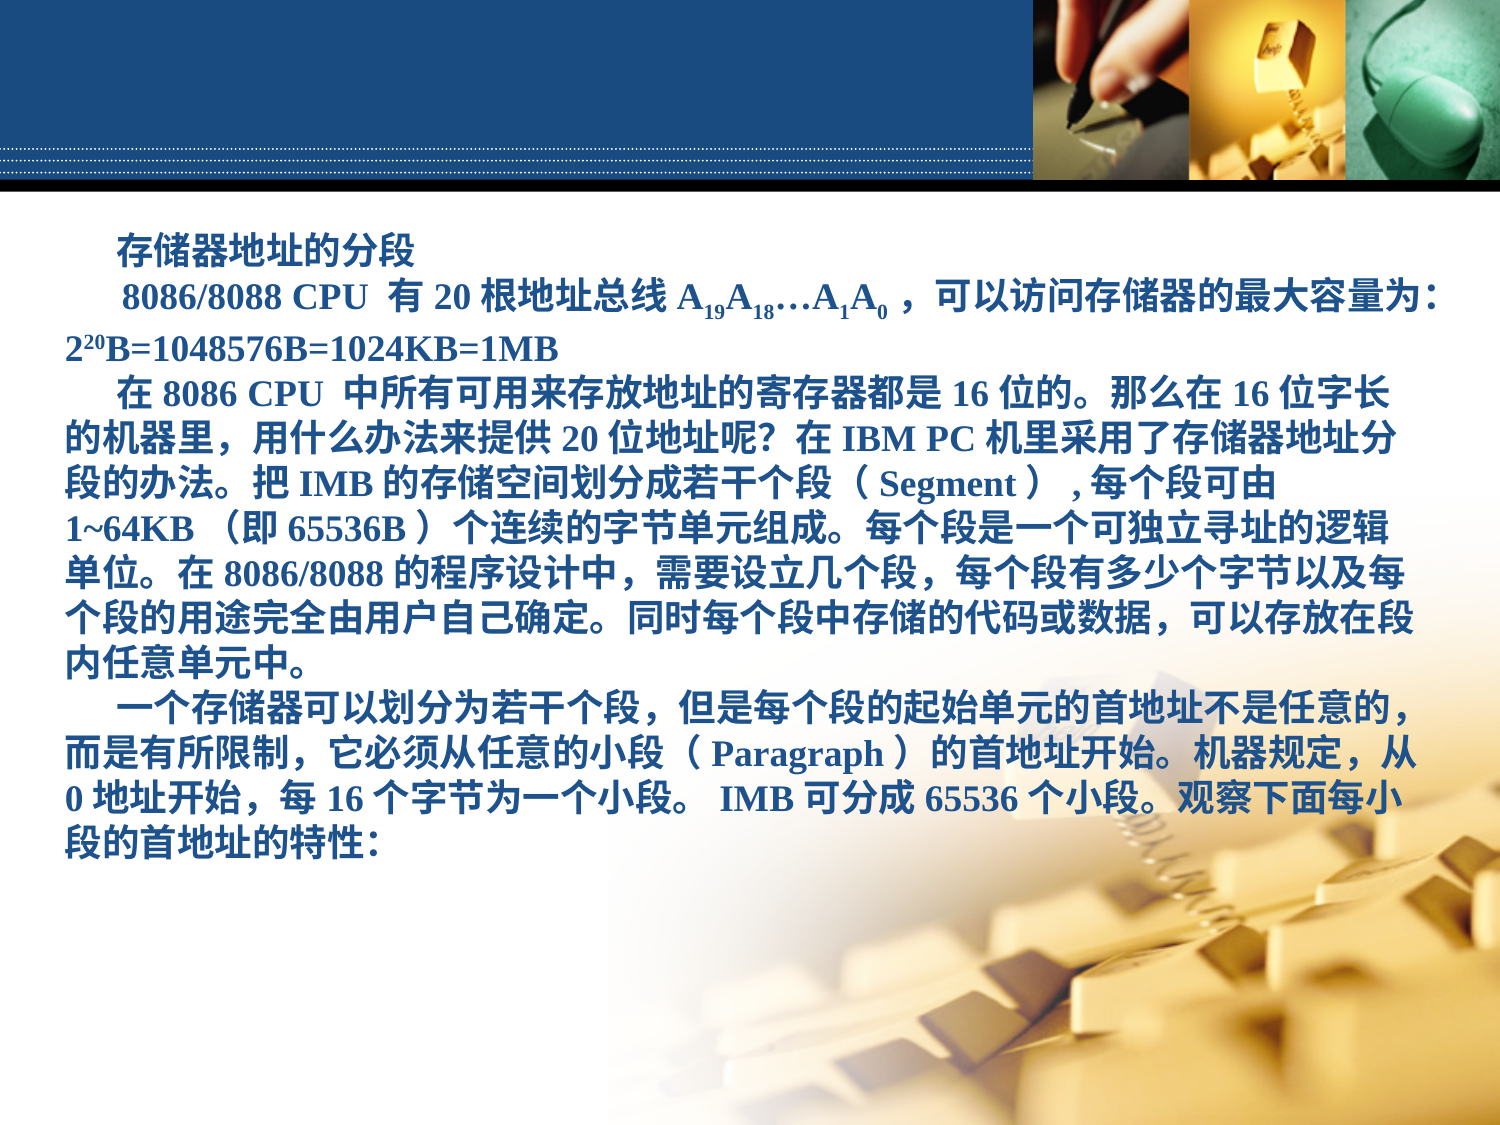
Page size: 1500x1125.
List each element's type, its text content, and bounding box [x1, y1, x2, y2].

text_box 存储器地址的分段 8086/8088 CPU 有20根地址总线A19A18…A1A0，可以访问存储器的最大容量为：220B=1048576B=1024KB=1MB 在8086 CPU 中所有可用来存放地址的寄存器都是16位的。那么在16位字长的机器里，用什么办法来提供20位地址呢？在IBM PC机里采用了存储器地址分段的办法。把IMB的存储空间划分成若干个段（Segment）,每个段可由1~64KB（即65536B）个连续的字节单元组成。每个段是一个可独立寻址的逻辑单位。在8086/8088的程序设计中，需要设立几个段，每个段有多少个字节以及每个段的用途完全由用户自己确定。同时每个段中存储的代码或数据，可以存放在段内任意单元中。 一个存储器可以划分为若干个段，但是每个段的起始单元的首地址不是任意的，而是有所限制，它必须从任意的小段（Paragraph）的首地址开始。机器规定，从0地址开始，每16个字节为一个小段。IMB可分成65536个小段。观察下面每小段的首地址的特性： [50, 219, 1438, 942]
picture [608, 496, 1500, 1125]
picture [1033, 0, 1500, 180]
